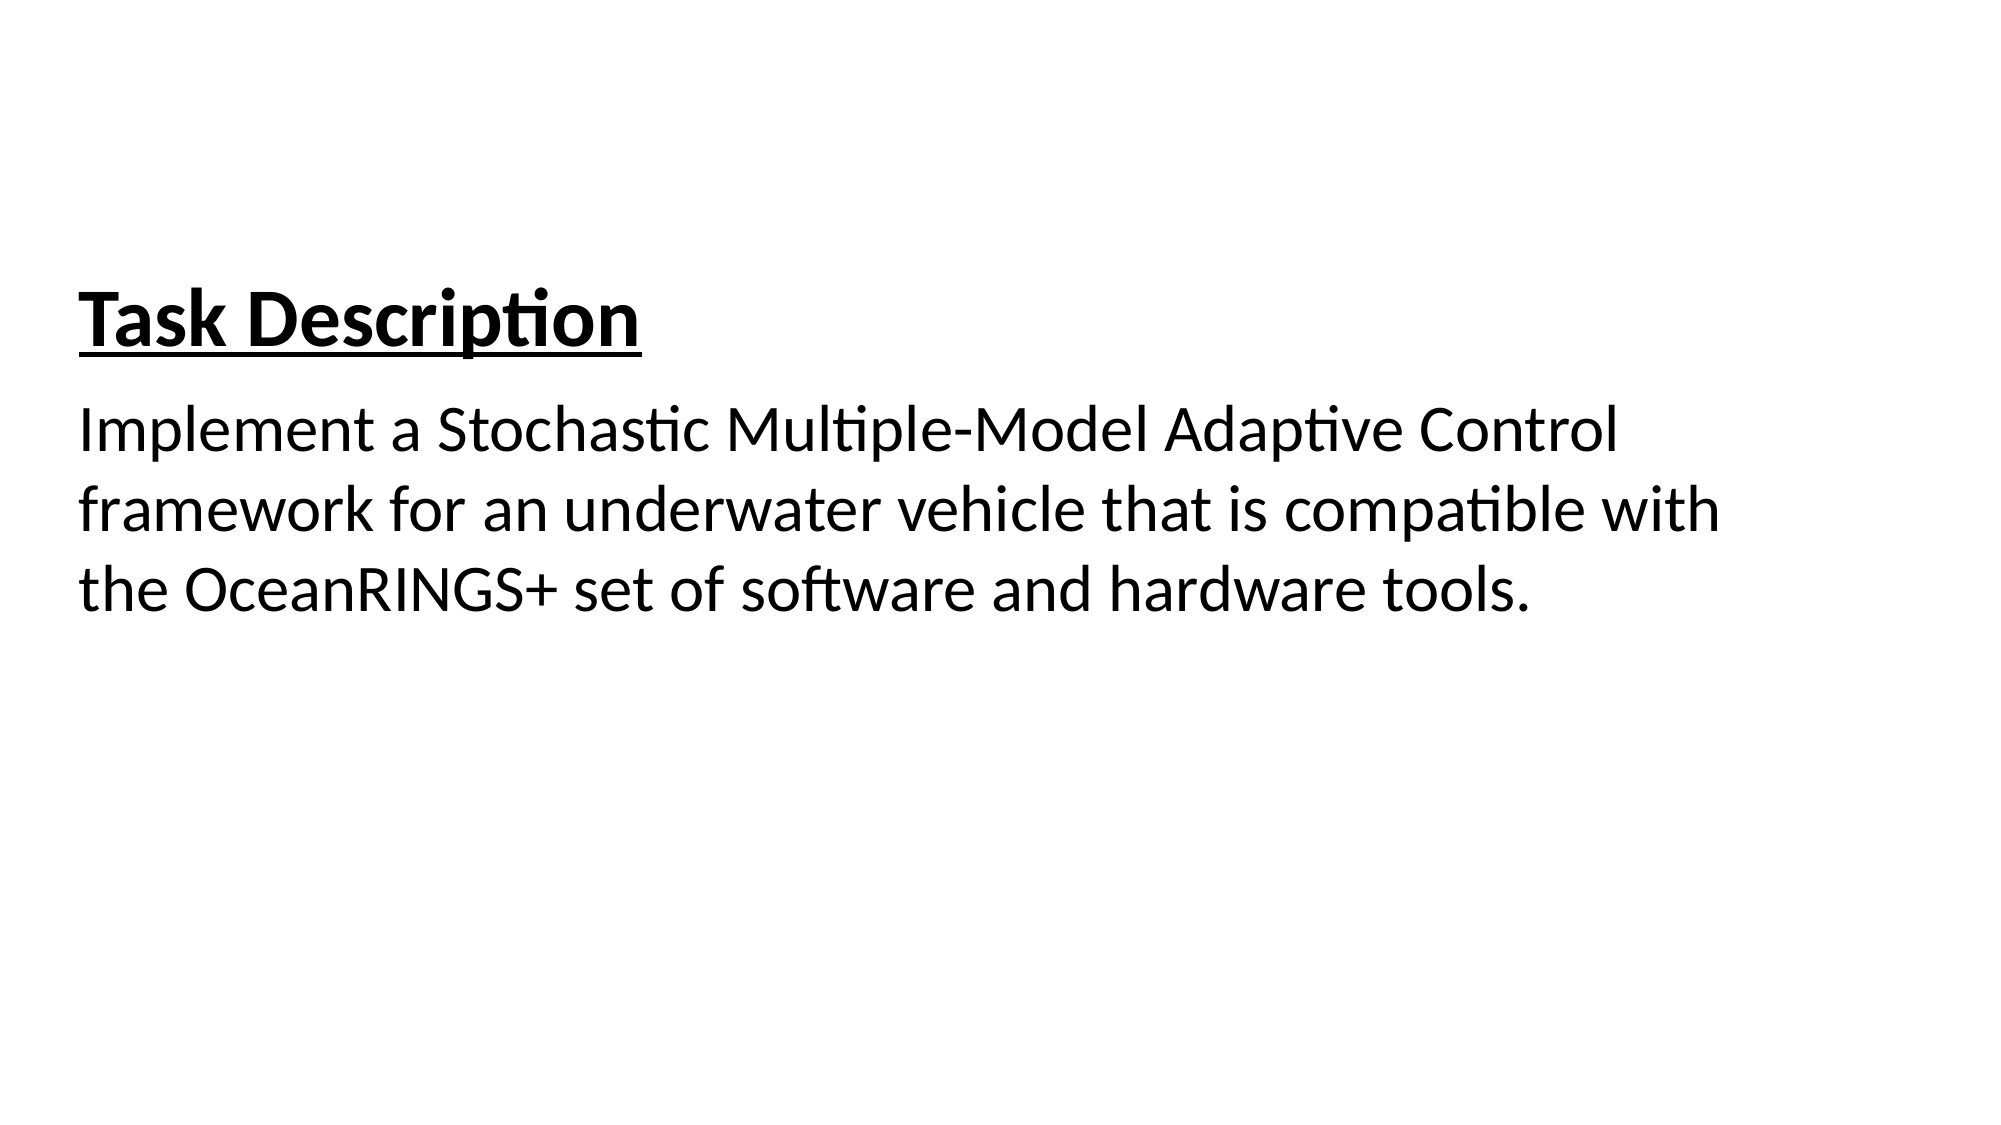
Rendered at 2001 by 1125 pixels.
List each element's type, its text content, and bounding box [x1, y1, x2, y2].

text_box Task Description [63, 255, 1937, 378]
text_box Implement a Stochastic Multiple-Model Adaptive Control framework for an underwater vehicle that is compatible with the OceanRINGS+ set of software and hardware tools. [63, 377, 1840, 751]
